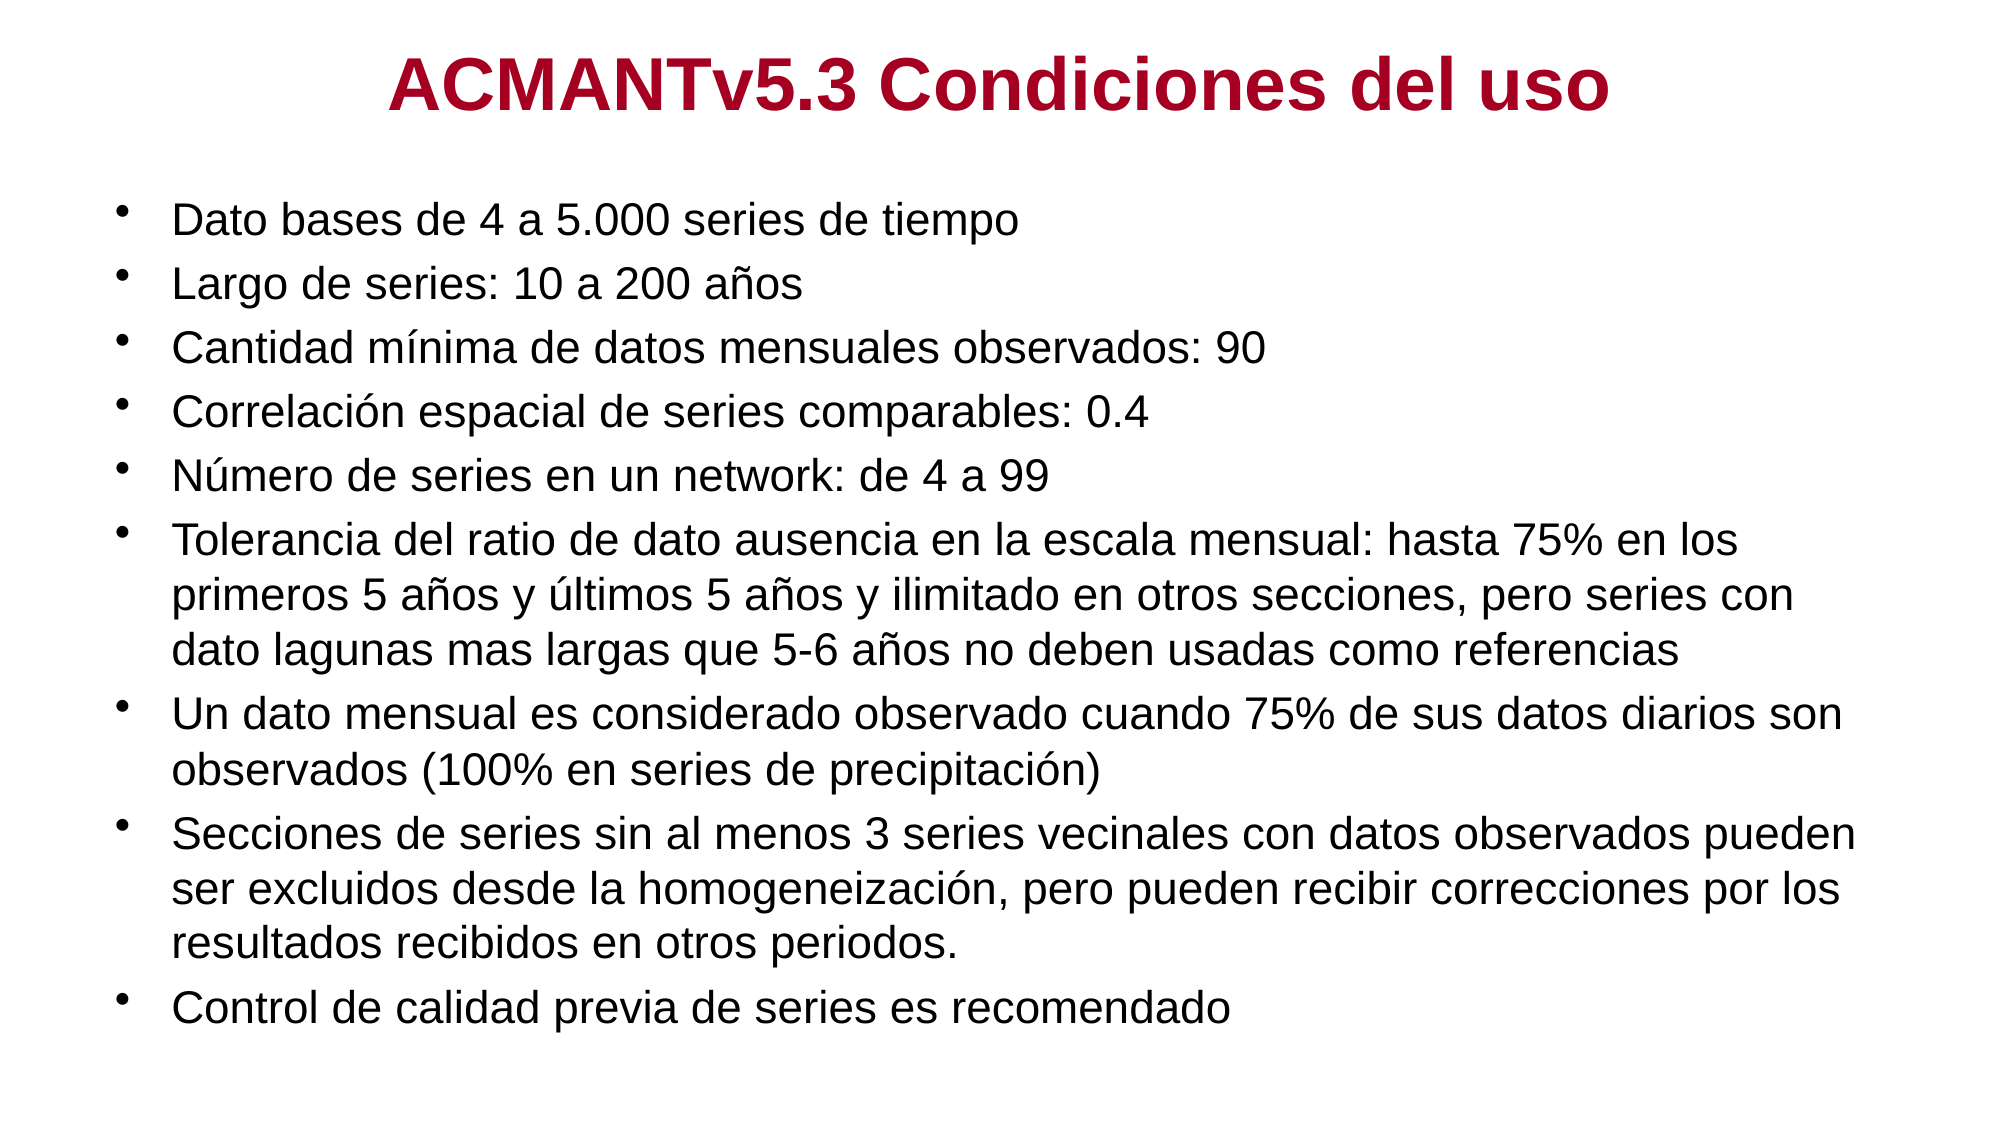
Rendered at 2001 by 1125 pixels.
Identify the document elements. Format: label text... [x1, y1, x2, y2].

list Dato bases de 4 a 5.000 series de tiempo Largo de series: 10 a 200 años Cantidad mínima de datos mensuales observados: 90 Correlación espacial de series comparables: 0.4 Número de series en un network: de 4 a 99 Tolerancia del ratio de dato ausencia en la escala mensual: hasta 75% en los primeros 5 años y últimos 5 años y ilimitado en otros secciones, pero series con dato lagunas mas largas que 5-6 años no deben usadas como referencias Un dato mensual es considerado observado cuando 75% de sus datos diarios son observados (100% en series de precipitación) Secciones de series sin al menos 3 series vecinales con datos observados pueden ser excluidos desde la homogeneización, pero pueden recibir correcciones por los resultados recibidos en otros periodos. Control de calidad previa de series es recomendado [99, 181, 1900, 1088]
title ACMANTv5.3 Condiciones del uso [99, 18, 1900, 144]
